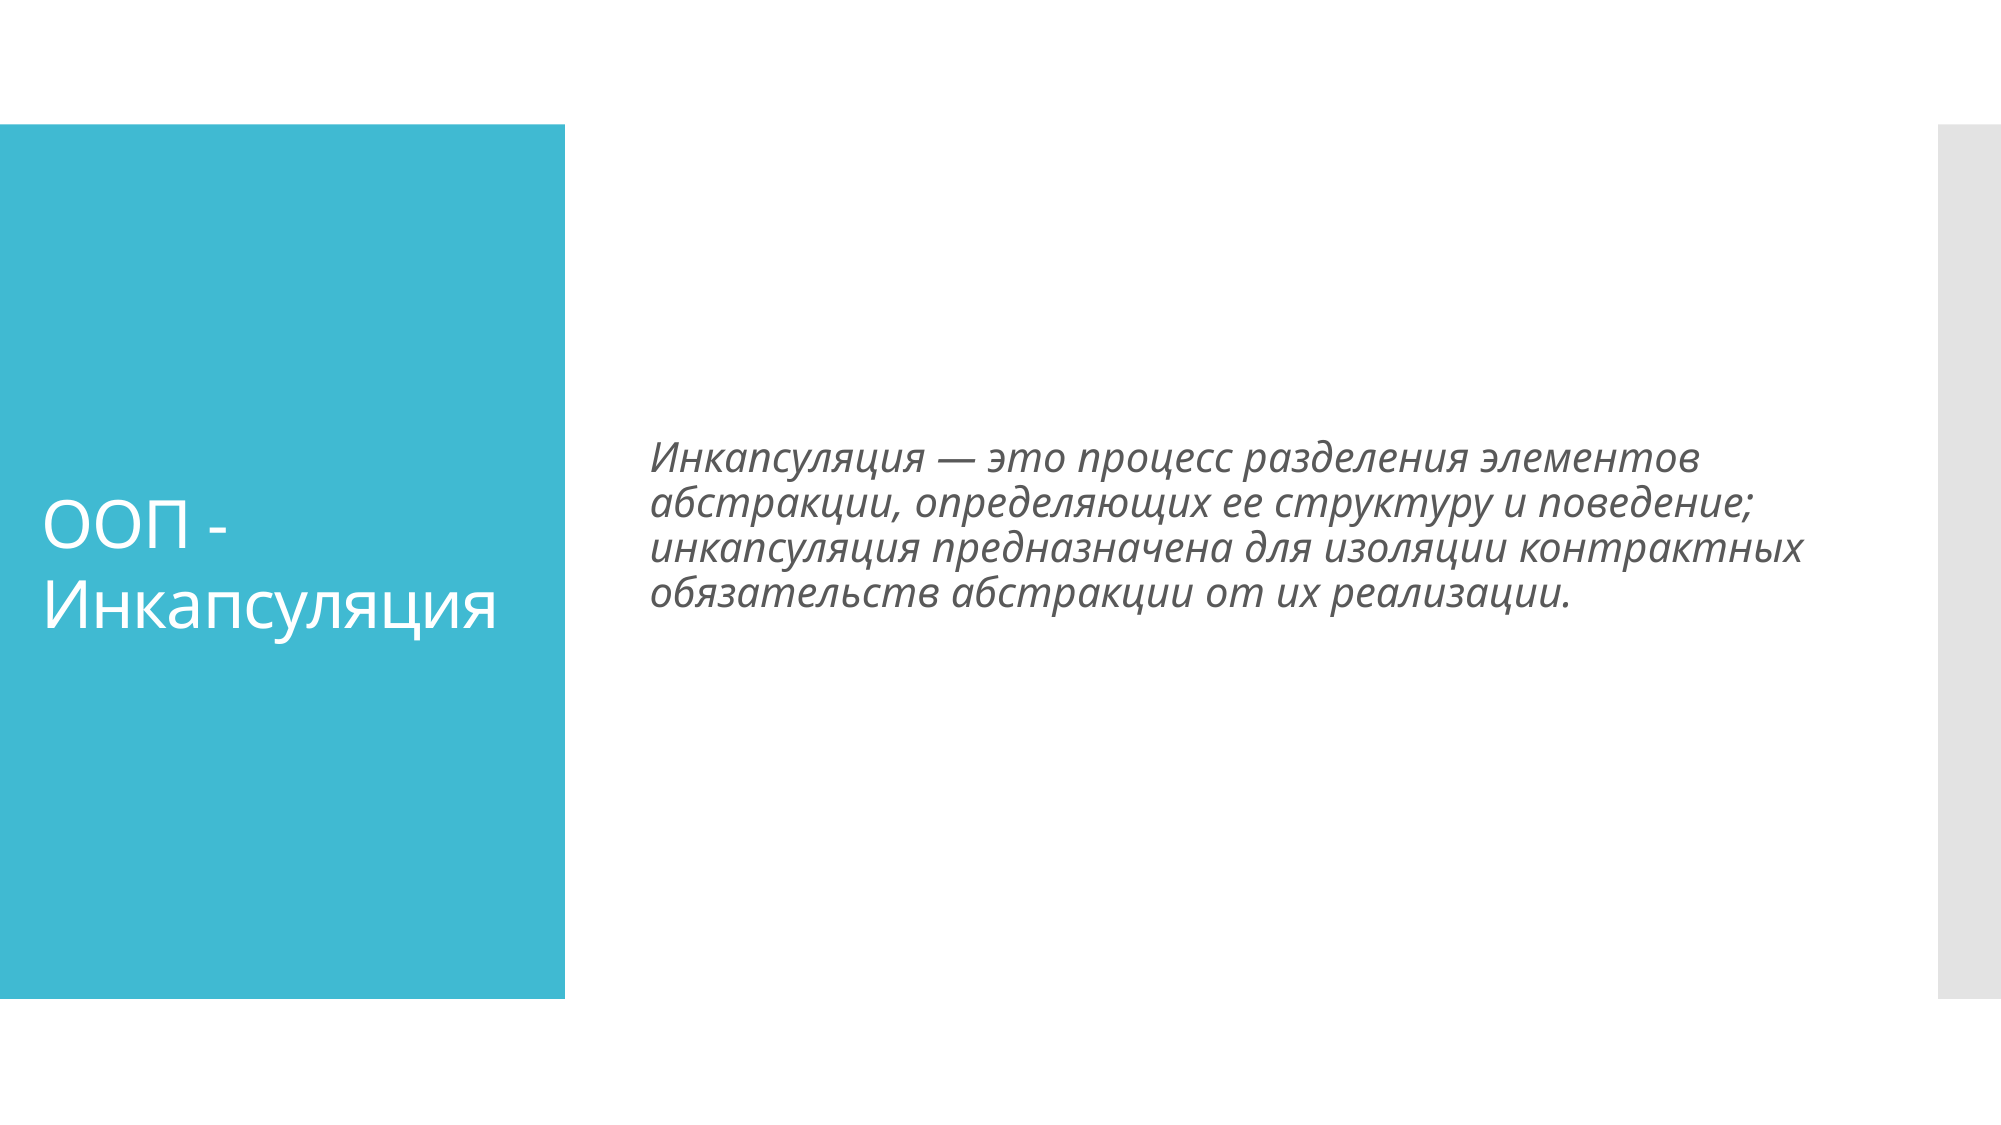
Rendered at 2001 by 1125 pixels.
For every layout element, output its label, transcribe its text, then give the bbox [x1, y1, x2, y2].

text_box Инкапсуляция — это процесс разделения элементов абстракции, определяющих ее структуру и поведение; инкапсуляция предназначена для изоляции контрактных обязательств абстракции от их реализации. [634, 141, 1935, 982]
text_box ООП - Инкапсуляция [41, 184, 555, 939]
